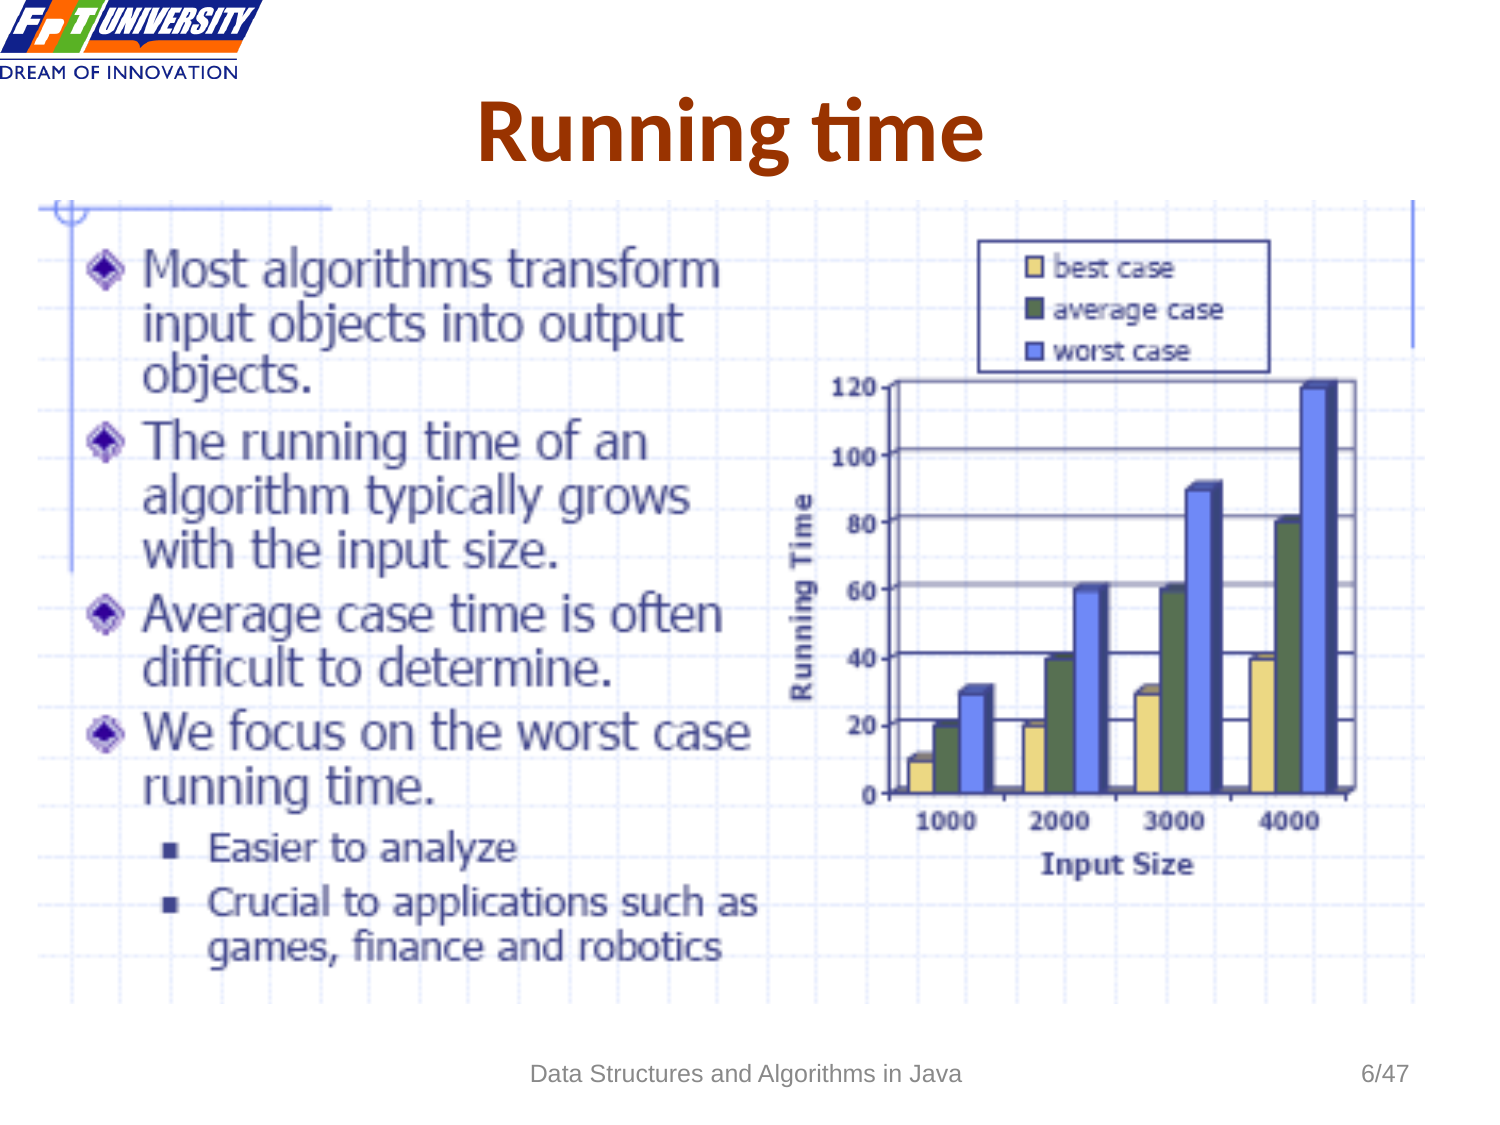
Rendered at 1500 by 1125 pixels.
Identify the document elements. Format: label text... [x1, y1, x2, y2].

picture [37, 199, 1426, 1004]
footer Data Structures and Algorithms in Java [474, 1042, 1025, 1103]
picture [0, 0, 162, 79]
title Running time [162, 0, 1300, 188]
slide_number 6/47 [1074, 1042, 1425, 1103]
